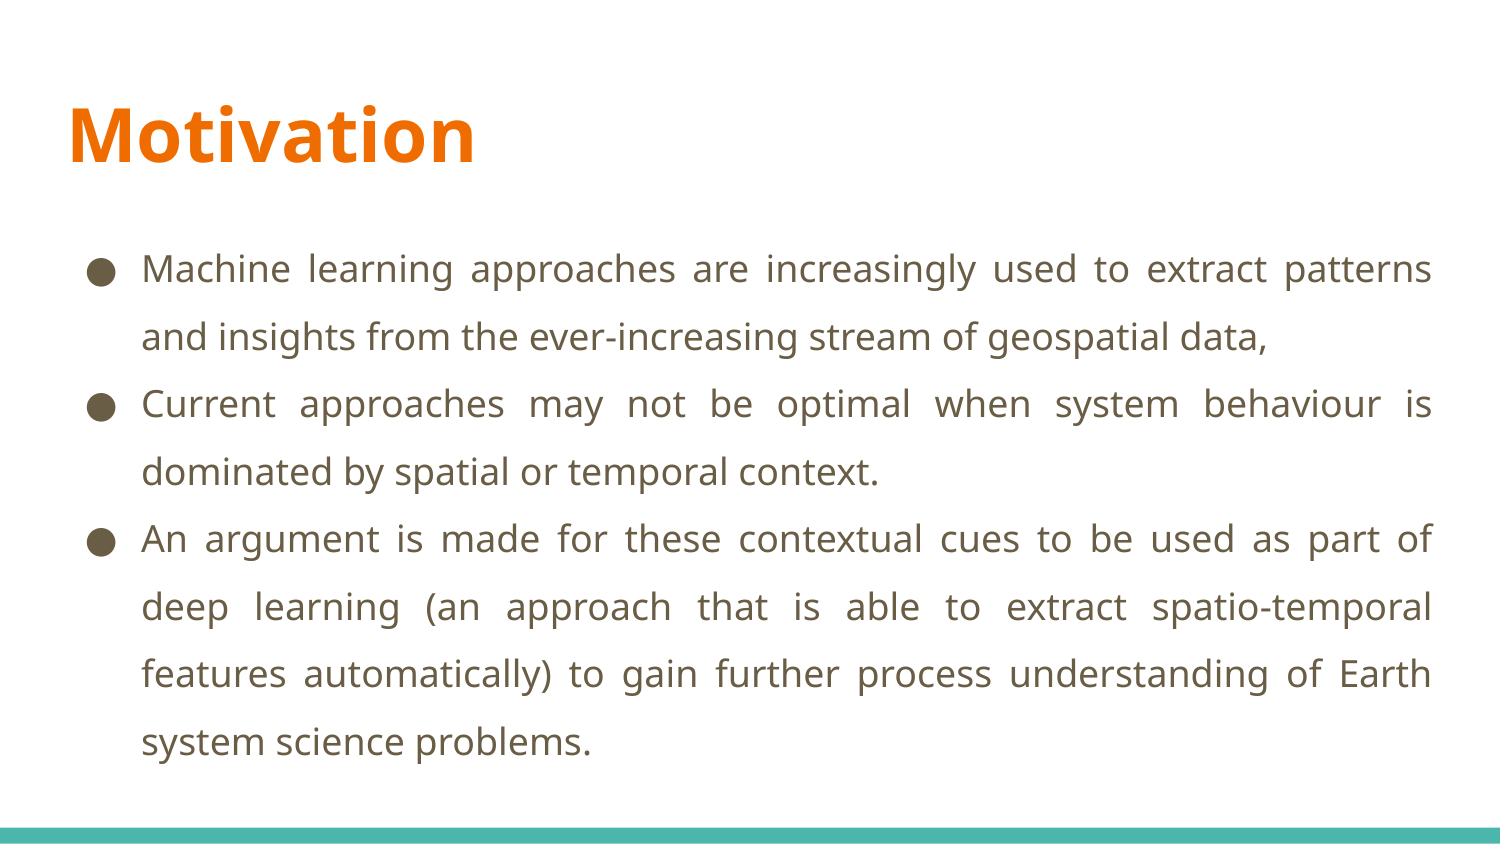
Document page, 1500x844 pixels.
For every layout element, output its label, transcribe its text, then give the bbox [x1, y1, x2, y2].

list Machine learning approaches are increasingly used to extract patterns and insights from the ever-increasing stream of geospatial data, Current approaches may not be optimal when system behaviour is dominated by spatial or temporal context. An argument is made for these contextual cues to be used as part of deep learning (an approach that is able to extract spatio-temporal features automatically) to gain further process understanding of Earth system science problems. [51, 207, 1449, 750]
title Motivation [51, 72, 1449, 189]
